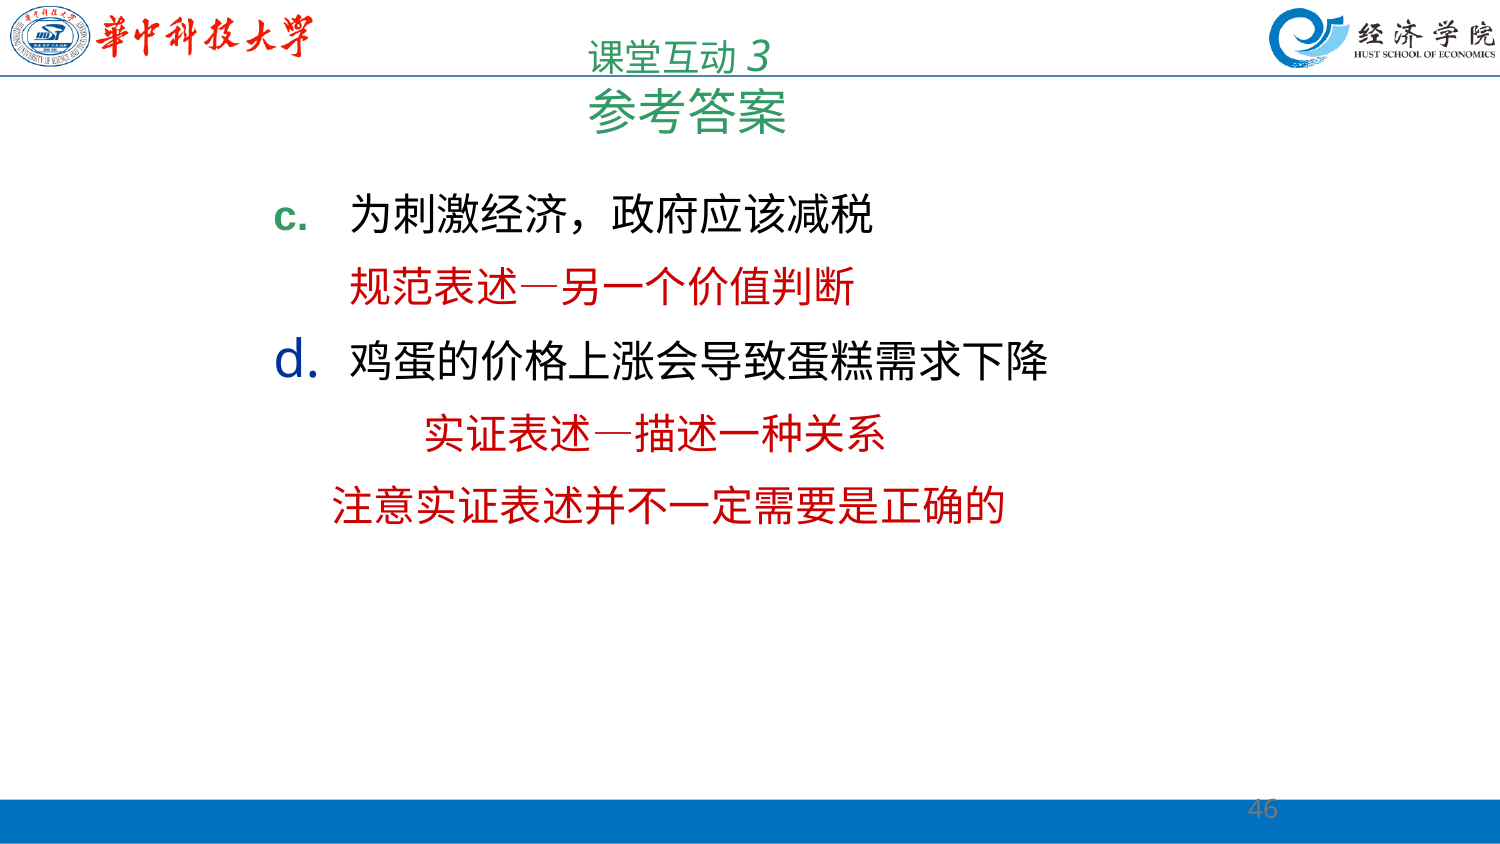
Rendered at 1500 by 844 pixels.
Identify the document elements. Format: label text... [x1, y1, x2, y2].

text_box c. 为刺激经济，政府应该减税 规范表述—另一个价值判断 鸡蛋的价格上涨会导致蛋糕需求下降 实证表述—描述一种关系 注意实证表述并不一定需要是正确的 [258, 176, 1272, 780]
picture [5, 0, 322, 71]
text_box 46 [1208, 784, 1294, 830]
title 课堂互动3 参考答案 [572, 20, 928, 138]
picture [1269, 8, 1495, 68]
